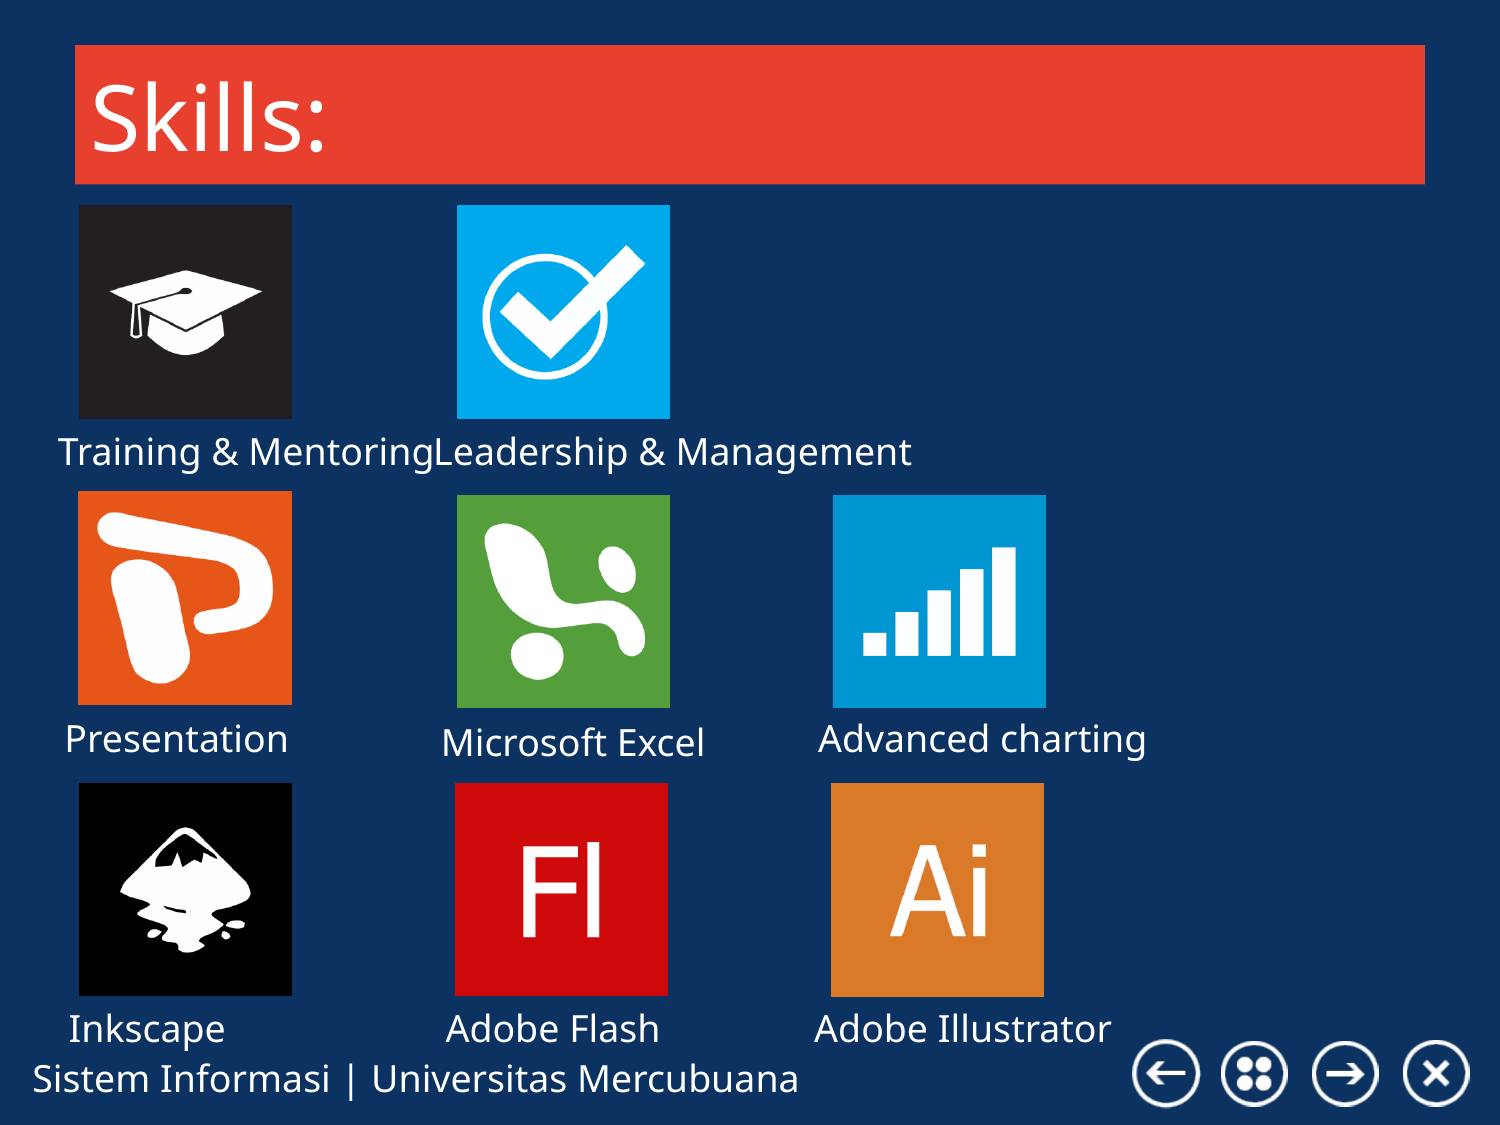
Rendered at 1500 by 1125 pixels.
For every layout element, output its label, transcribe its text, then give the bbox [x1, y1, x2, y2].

picture [483, 247, 644, 379]
picture [1221, 1041, 1288, 1107]
picture [830, 783, 1044, 997]
picture [1312, 1041, 1379, 1107]
text_box Advanced charting [818, 707, 1148, 768]
picture [456, 494, 670, 709]
picture [78, 205, 292, 419]
text_box Microsoft Excel [440, 711, 706, 772]
picture [896, 613, 918, 655]
text_box Inkscape [68, 997, 226, 1058]
text_box Adobe Flash [445, 997, 661, 1058]
text_box Adobe Illustrator [814, 997, 1113, 1058]
text_box Training & Mentoring [57, 420, 433, 481]
text_box Presentation [64, 707, 290, 768]
picture [961, 570, 983, 655]
picture [78, 783, 292, 997]
title Skills: [75, 45, 1425, 185]
picture [1132, 1039, 1202, 1109]
picture [454, 783, 668, 997]
text_box Leadership & Management [433, 420, 913, 481]
picture [928, 591, 950, 655]
picture [993, 548, 1015, 655]
picture [864, 633, 886, 655]
picture [1403, 1040, 1470, 1107]
picture [78, 491, 292, 705]
